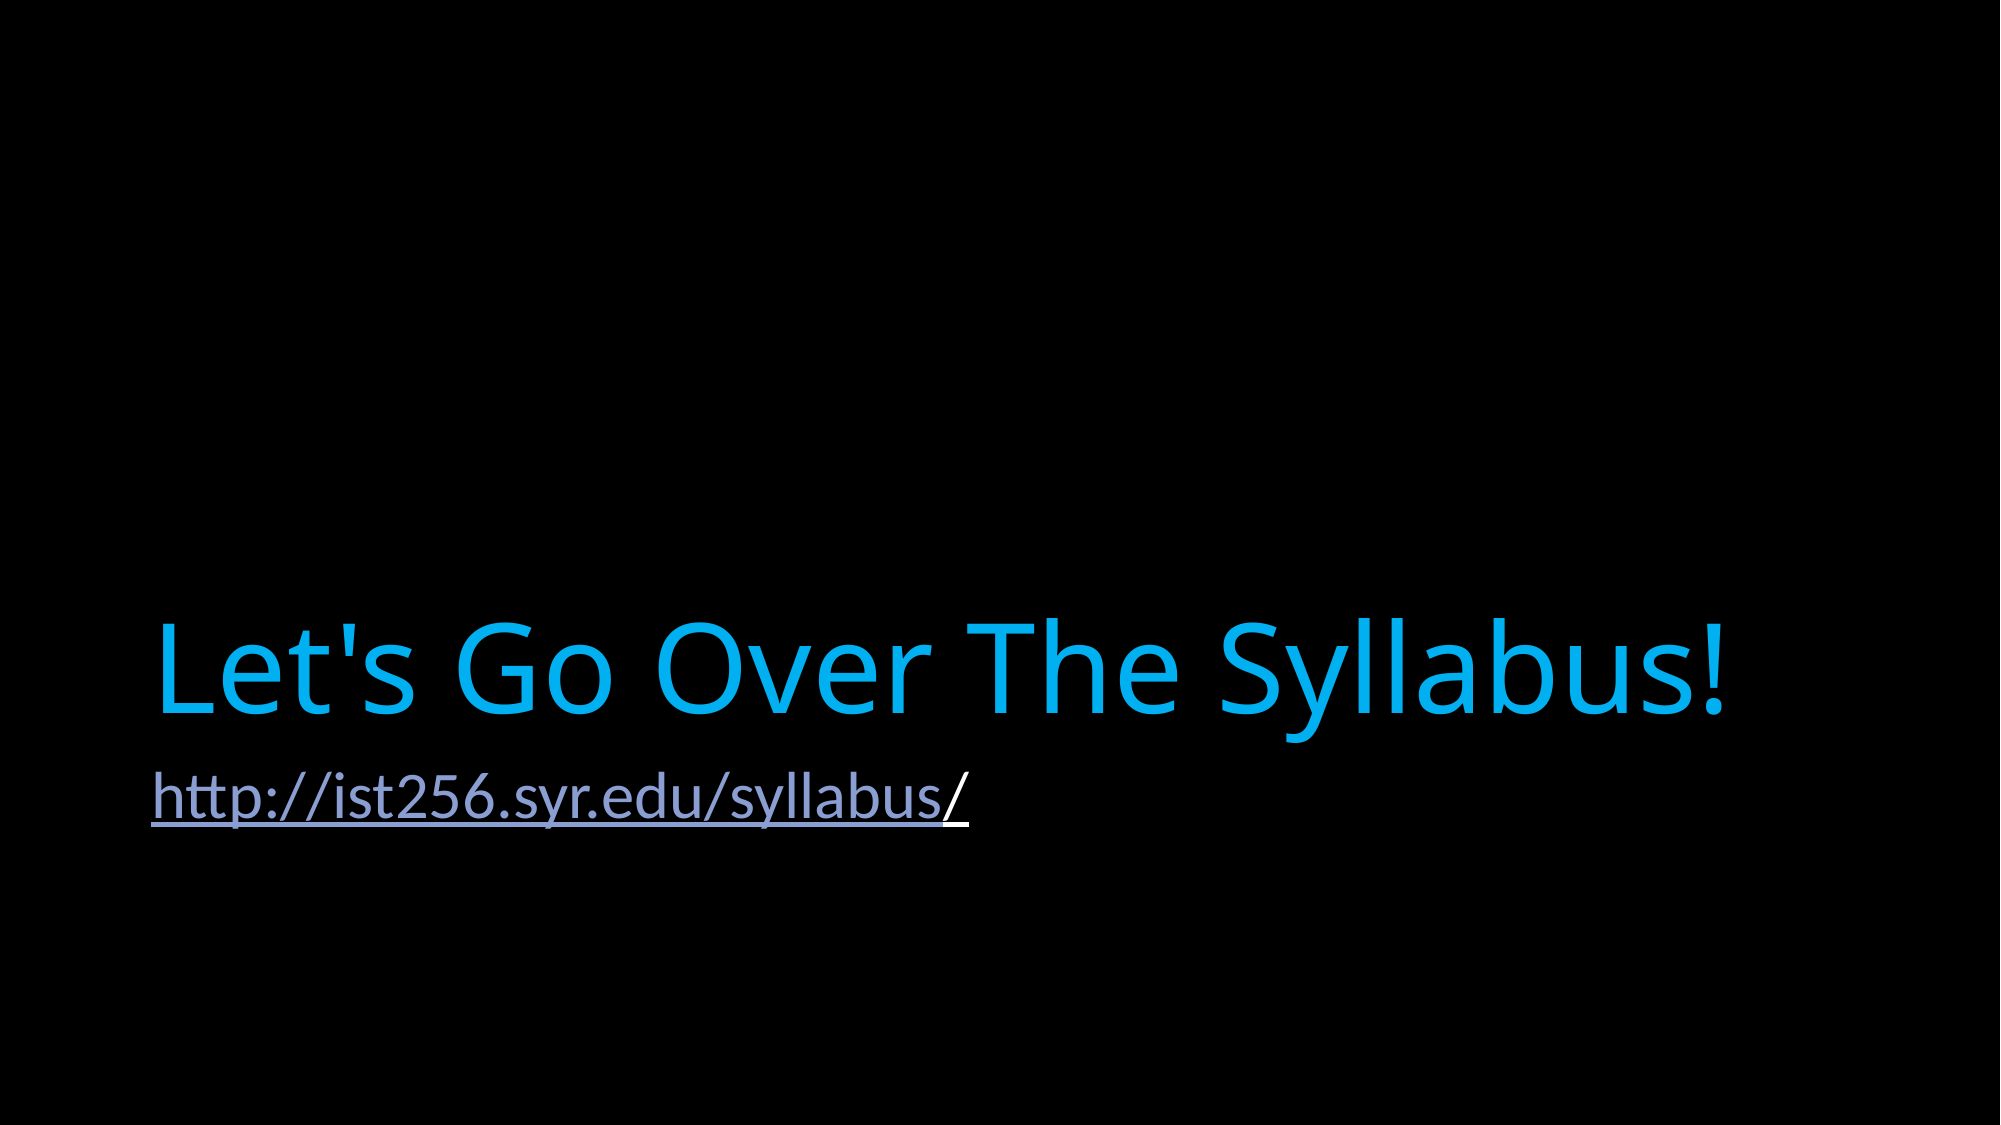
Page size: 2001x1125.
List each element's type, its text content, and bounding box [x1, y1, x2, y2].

title Let's Go Over The Syllabus! [136, 280, 1862, 749]
list http://ist256.syr.edu/syllabus/ [136, 752, 1862, 999]
